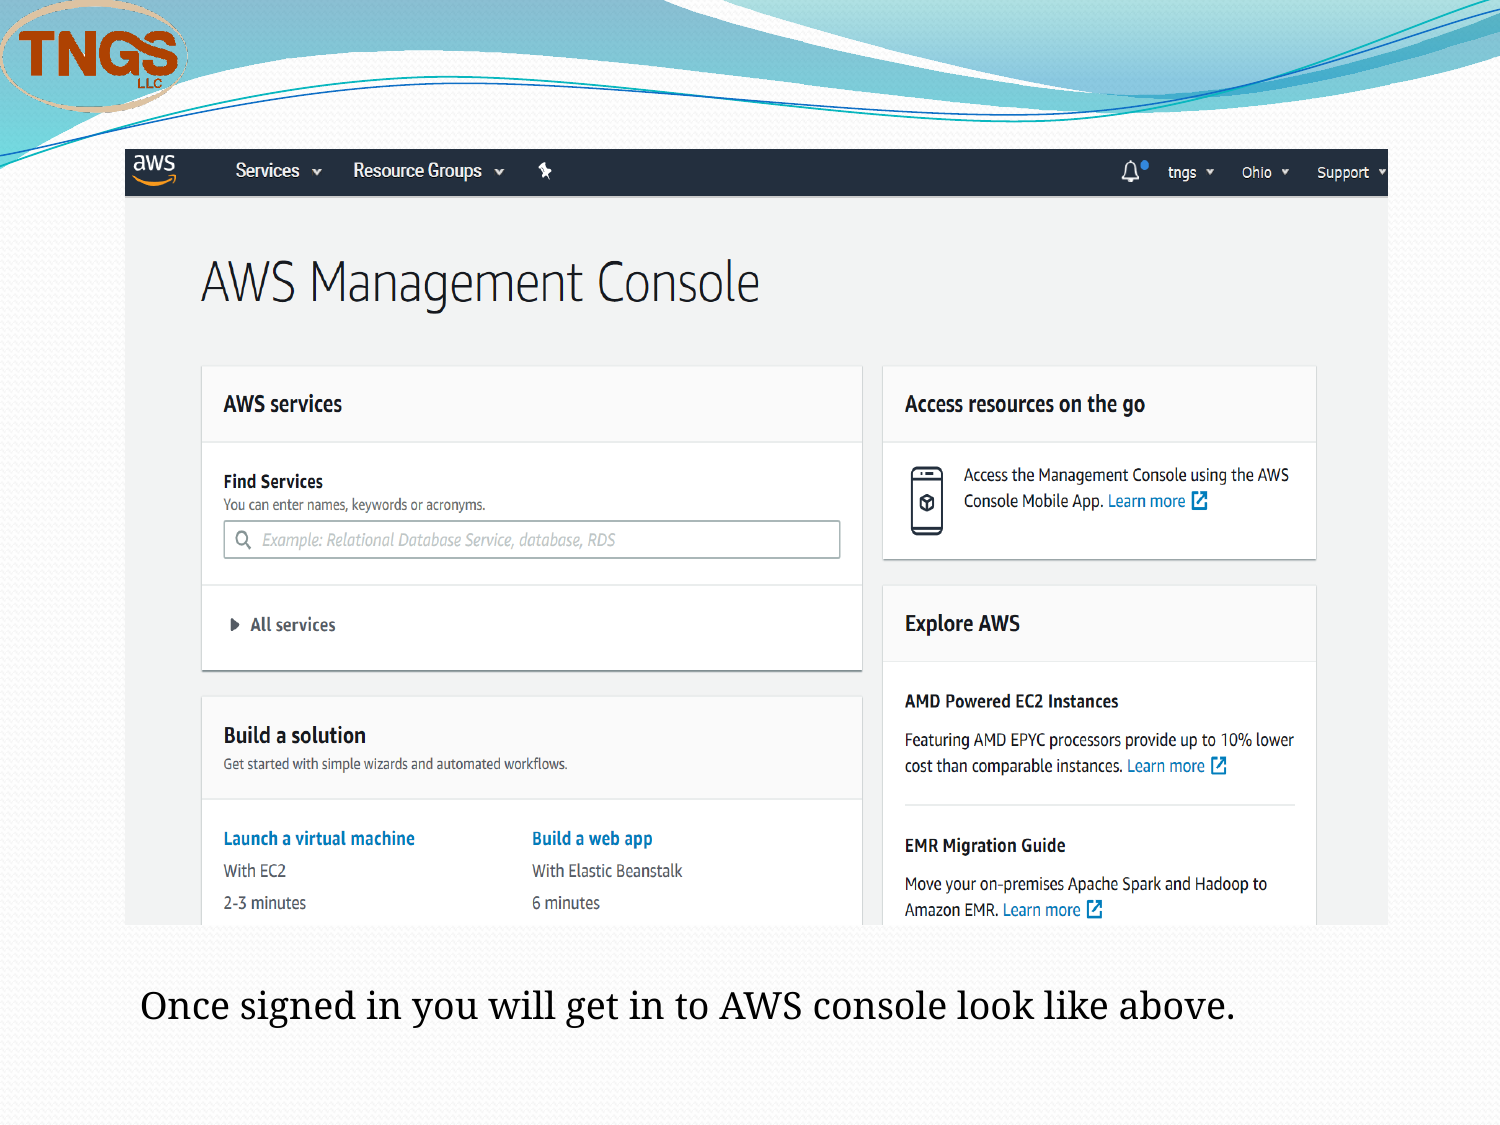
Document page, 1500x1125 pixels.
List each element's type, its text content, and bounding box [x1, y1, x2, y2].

picture [0, 0, 188, 113]
picture [124, 149, 1388, 926]
text_box Once signed in you will get in to AWS console look like above. [124, 974, 1338, 1035]
